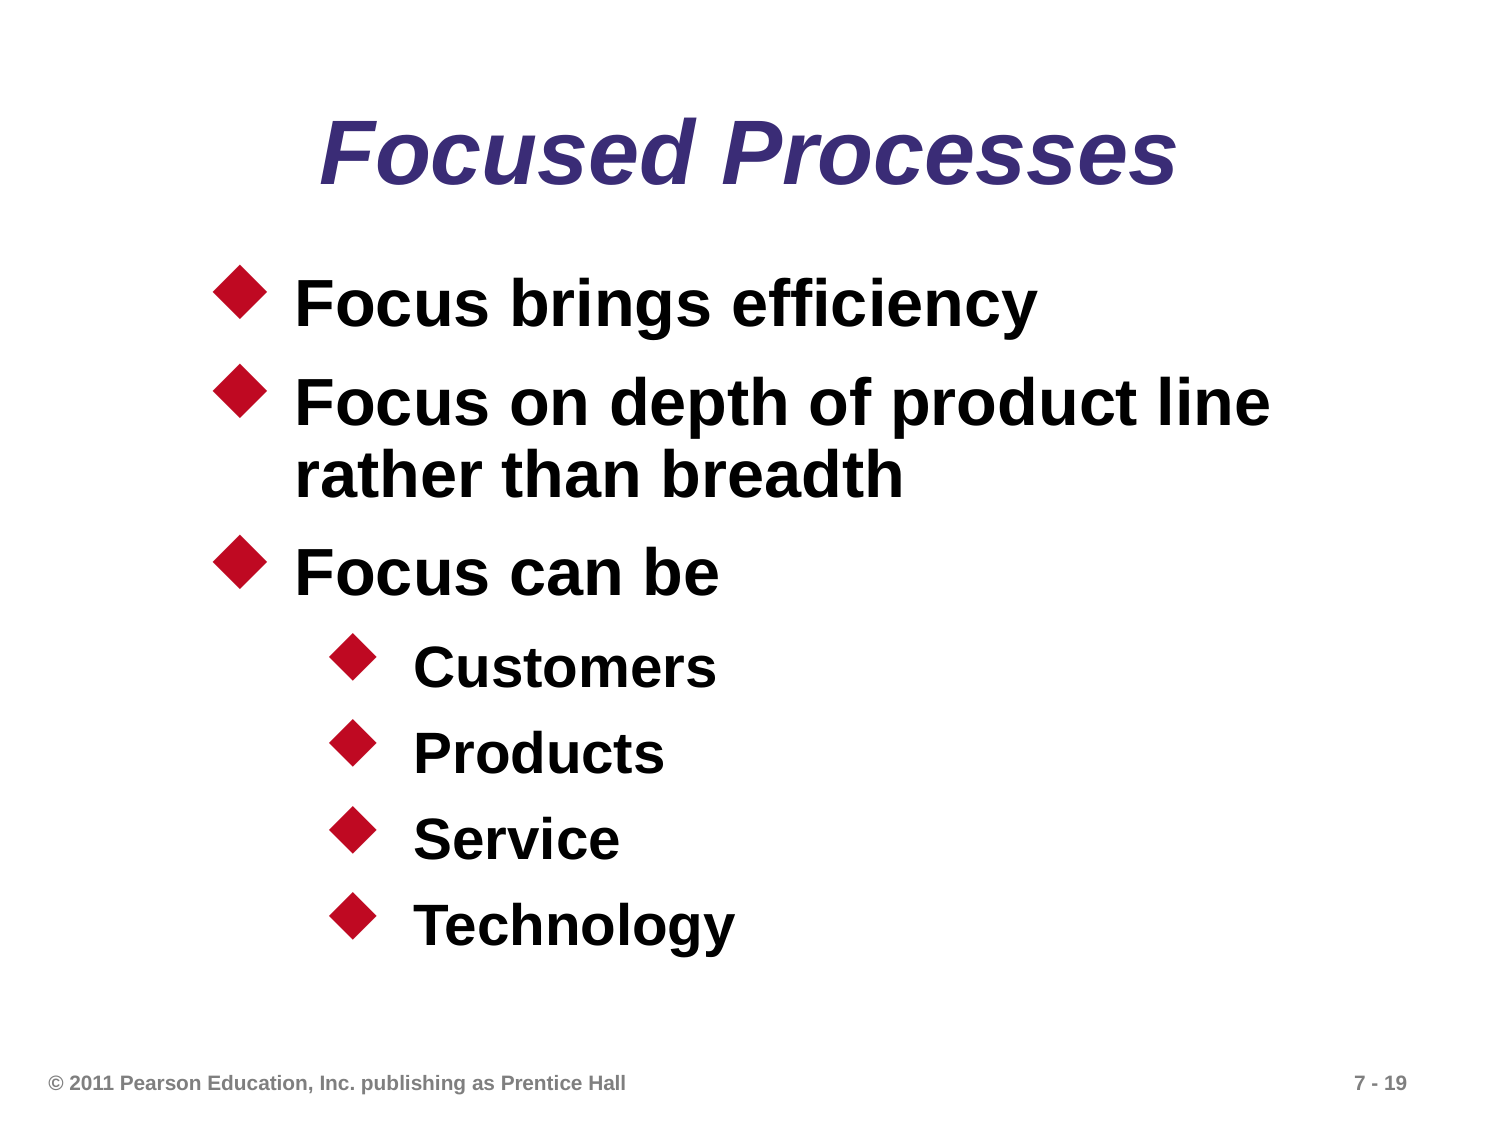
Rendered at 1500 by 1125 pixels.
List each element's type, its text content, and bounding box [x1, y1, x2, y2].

title Focused Processes [112, 71, 1388, 238]
list Focus brings efficiency Focus on depth of product line rather than breadth Focus can be Customers Products Service Technology [191, 261, 1308, 1020]
footer © 2011 Pearson Education, Inc. publishing as Prentice Hall [33, 1061, 655, 1105]
